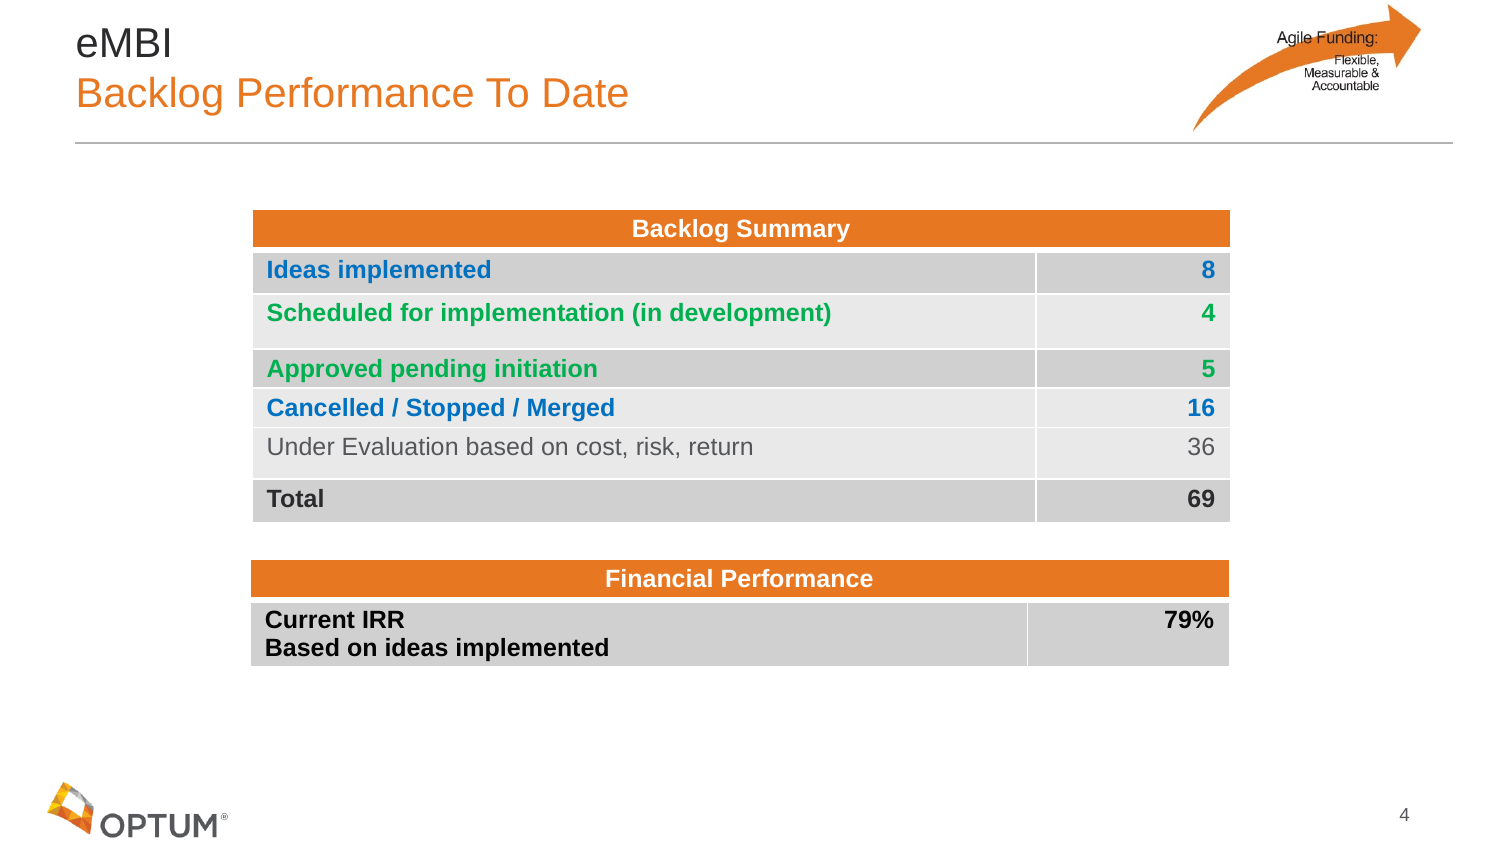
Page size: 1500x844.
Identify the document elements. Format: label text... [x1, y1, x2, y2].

table_cell 69 [1037, 480, 1230, 522]
table_cell 8 [1037, 253, 1230, 293]
table_cell Cancelled / Stopped / Merged [253, 389, 1035, 427]
table_cell Under Evaluation based on cost, risk, return [253, 428, 1035, 478]
table_cell Scheduled for implementation (in development) [253, 295, 1035, 348]
table_cell 4 [1037, 295, 1230, 348]
table_cell 79% [1028, 603, 1229, 666]
table_cell Current IRR Based on ideas implemented [251, 603, 1027, 666]
title eMBI Backlog Performance To Date [75, 10, 1163, 121]
picture [41, 779, 233, 840]
table_cell 5 [1037, 350, 1230, 387]
table_header Backlog Summary [253, 210, 1230, 247]
table_header Financial Performance [251, 560, 1229, 597]
table_cell Ideas implemented [253, 253, 1035, 293]
table_cell Total [253, 480, 1035, 522]
table_cell 36 [1037, 428, 1230, 478]
table_cell 16 [1037, 389, 1230, 427]
picture [1191, 3, 1422, 132]
text_box 4 [1378, 802, 1431, 831]
table_cell Approved pending initiation [253, 350, 1035, 387]
